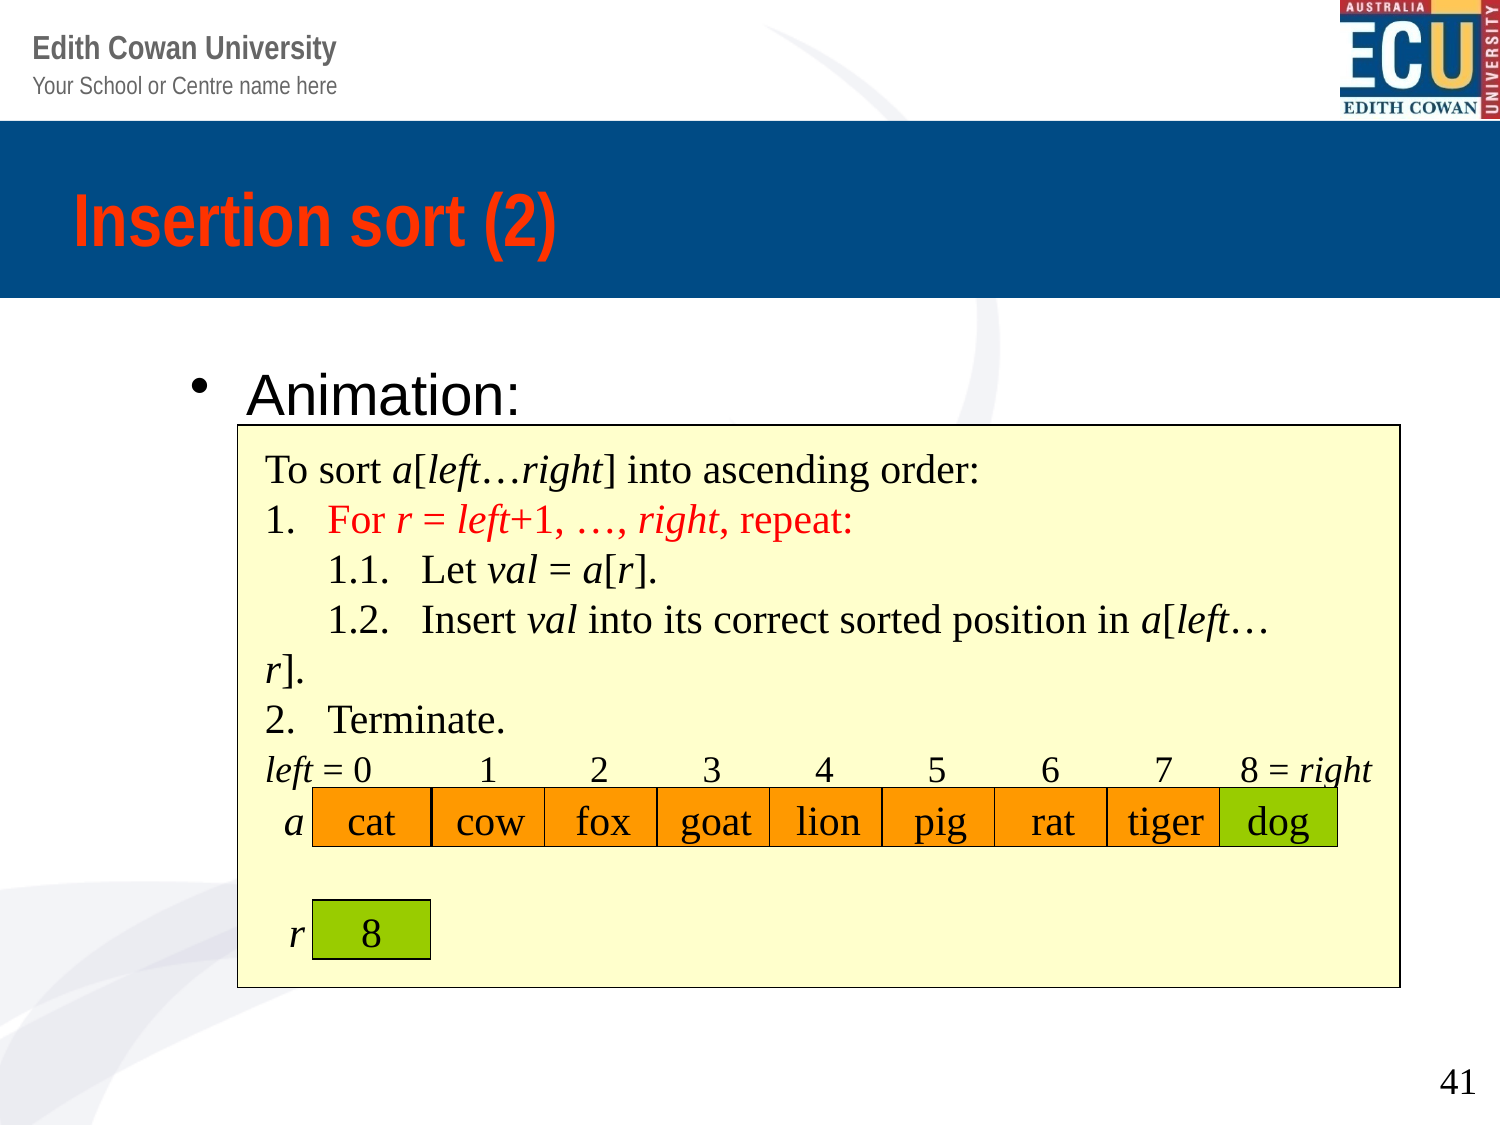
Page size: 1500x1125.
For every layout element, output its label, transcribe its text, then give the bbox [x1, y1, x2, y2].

picture [0, 0, 1043, 120]
list Animation: [174, 349, 1451, 1026]
slide_number 41 [1425, 1050, 1500, 1100]
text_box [237, 424, 1401, 988]
picture [0, 298, 1043, 1125]
picture [1340, 0, 1500, 119]
title Insertion sort (2) [58, 163, 722, 265]
